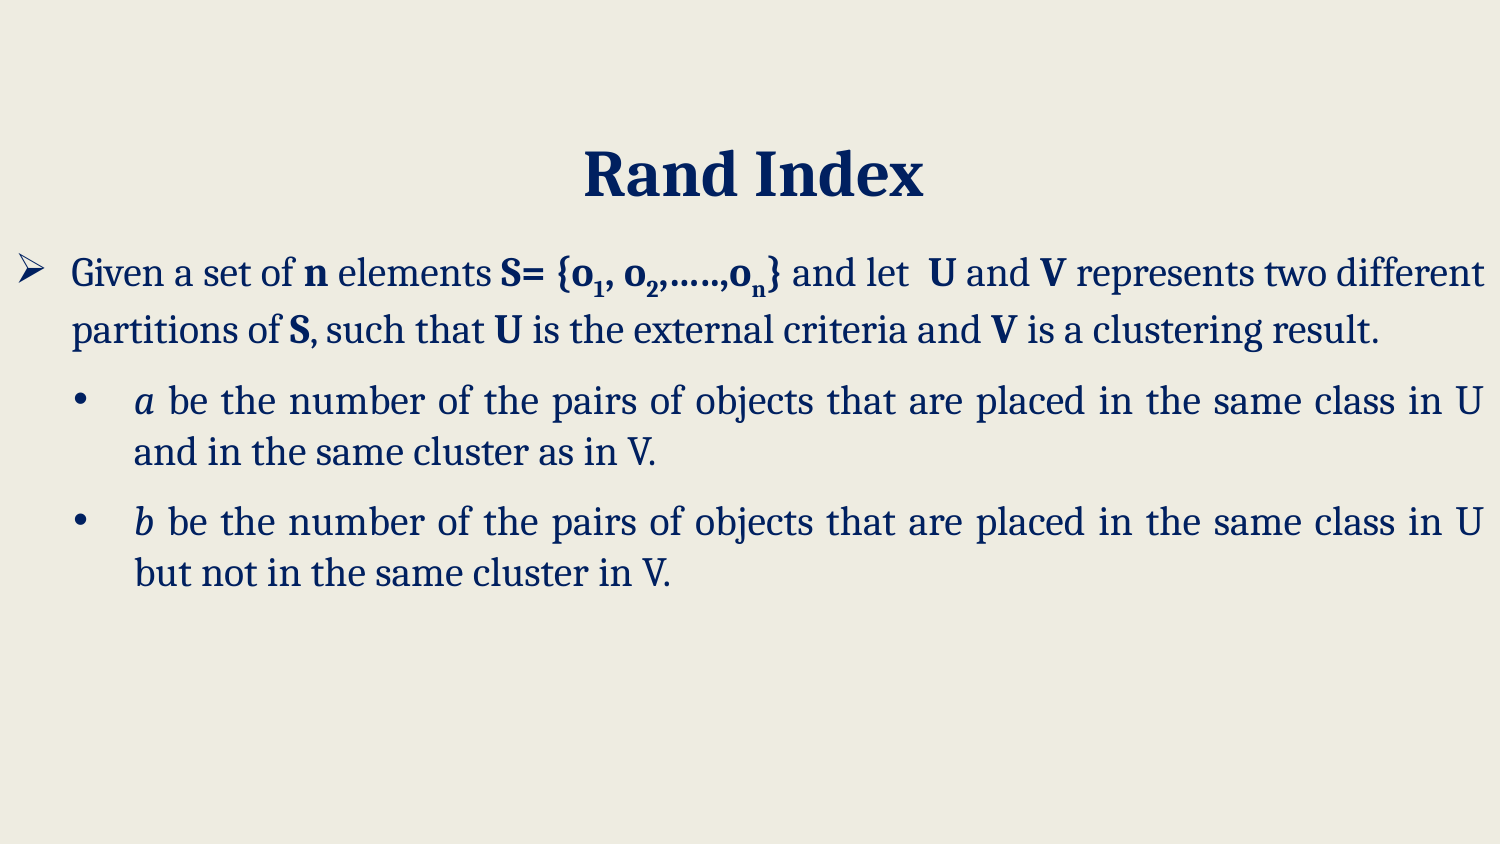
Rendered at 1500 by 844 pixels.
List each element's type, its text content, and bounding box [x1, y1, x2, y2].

title Rand Index [4, 121, 1500, 210]
list Given a set of n elements S= {o1, o2,…..,on} and let U and V represents two different partitions of S, such that U is the external criteria and V is a clustering result. a be the number of the pairs of objects that are placed in the same class in U and in the same cluster as in V. b be the number of the pairs of objects that are placed in the same class in U but not in the same cluster in V. [0, 237, 1500, 694]
